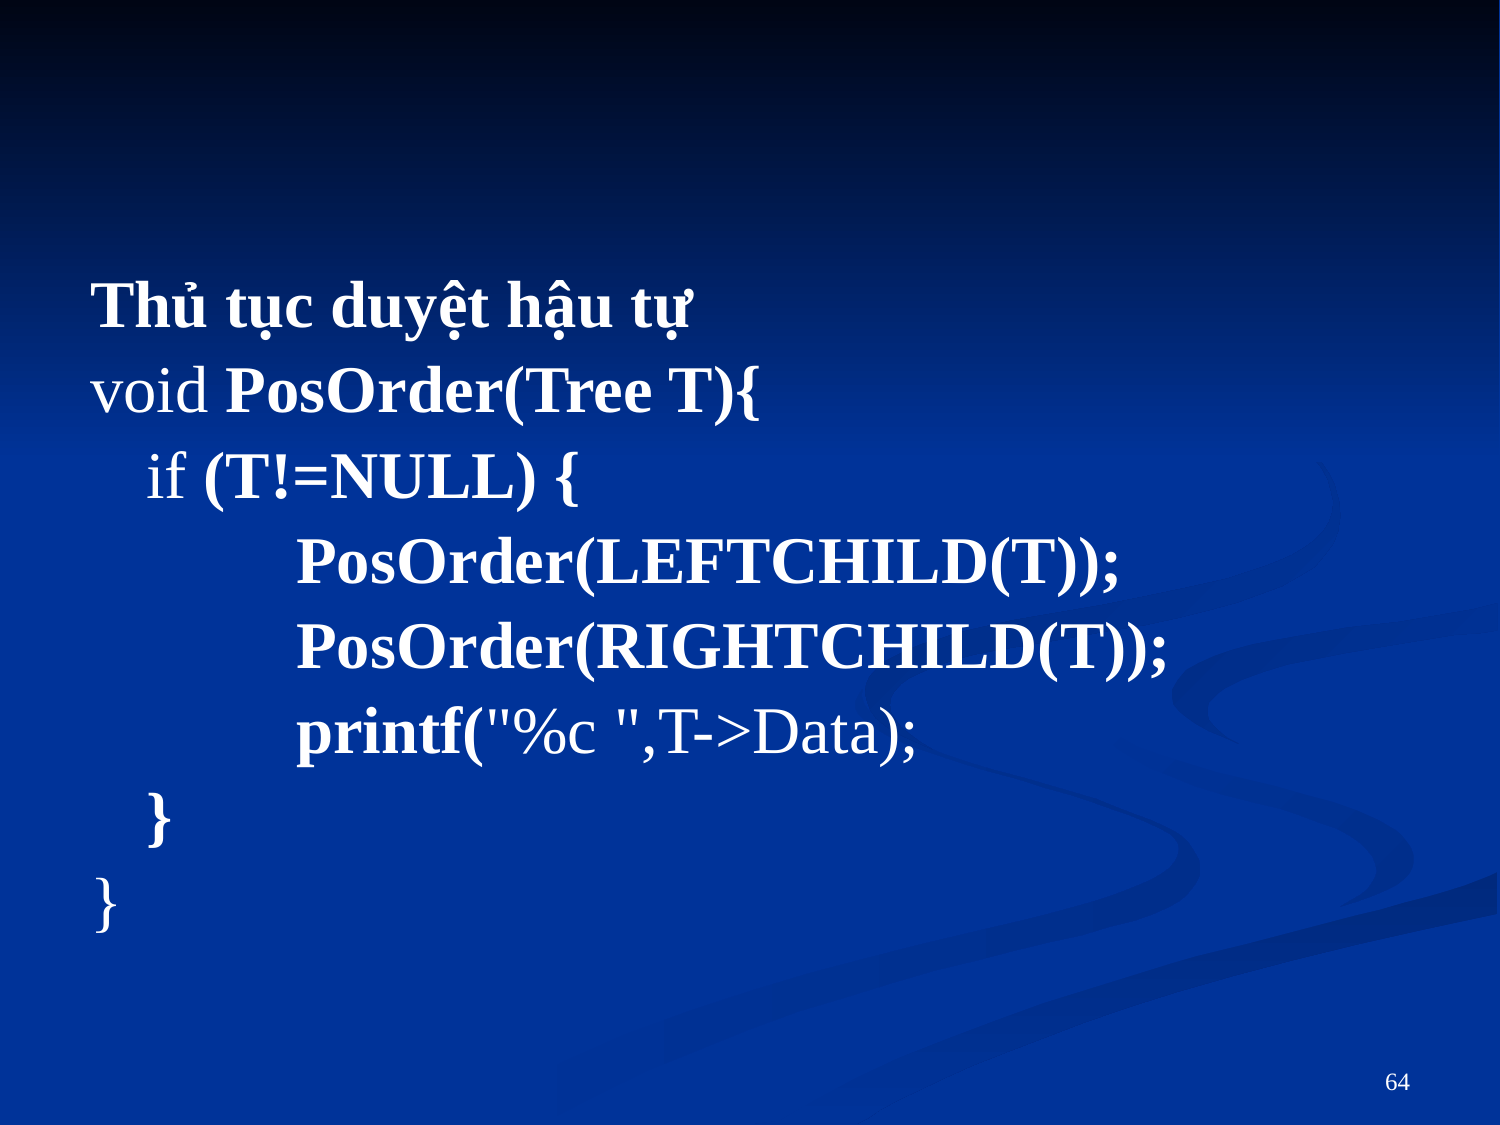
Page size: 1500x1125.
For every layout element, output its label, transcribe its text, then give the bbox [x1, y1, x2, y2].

list Thủ tục duyệt hậu tự void PosOrder(Tree T){ if (T!=NULL) { PosOrder(LEFTCHILD(T)); PosOrder(RIGHTCHILD(T)); printf("%c ",T->Data); } } [74, 262, 1426, 1006]
slide_number 64 [1074, 1024, 1426, 1104]
